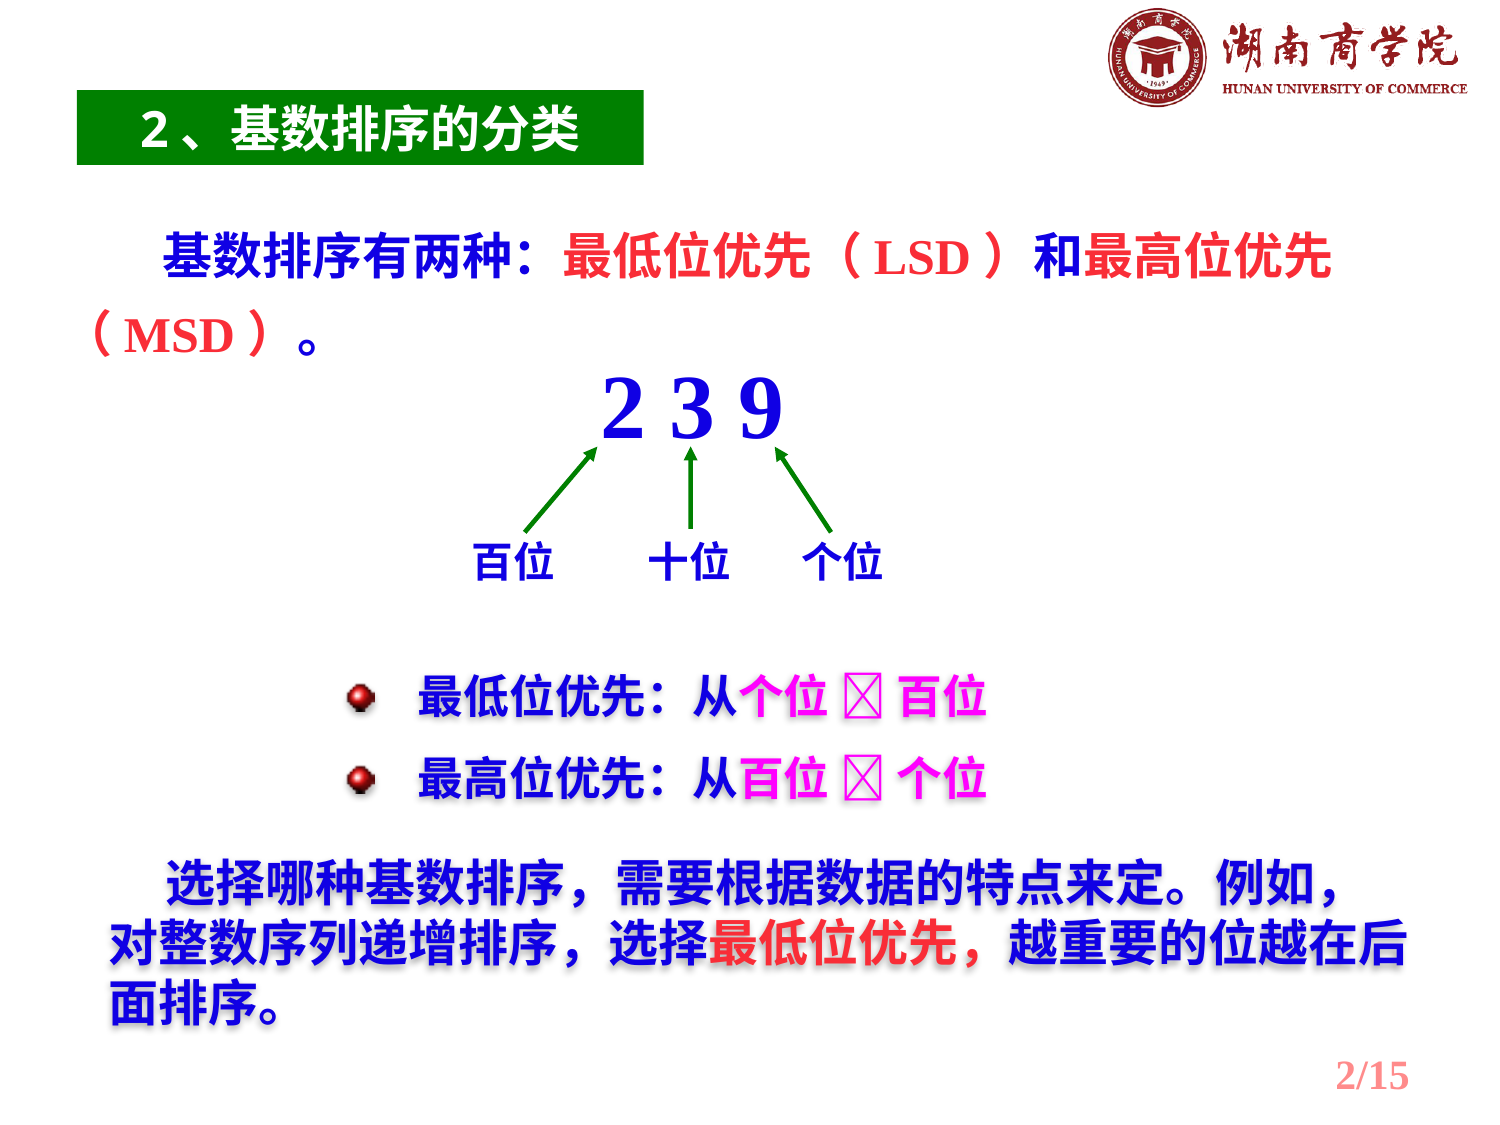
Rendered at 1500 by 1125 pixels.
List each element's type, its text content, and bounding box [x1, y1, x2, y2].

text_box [456, 339, 952, 595]
text_box 基数排序有两种：最低位优先（LSD）和最高位优先（MSD）。 [53, 199, 1395, 370]
slide_number 2/15 [1074, 1042, 1425, 1103]
text_box 最低位优先：从个位  百位 最高位优先：从百位  个位 [328, 632, 1078, 813]
text_box 选择哪种基数排序，需要根据数据的特点来定。例如，对整数序列递增排序，选择最低位优先，越重要的位越在后面排序。 [93, 843, 1430, 1039]
picture [342, 761, 375, 794]
picture [1078, 0, 1493, 113]
picture [342, 679, 375, 712]
text_box 2、基数排序的分类 [76, 90, 644, 165]
